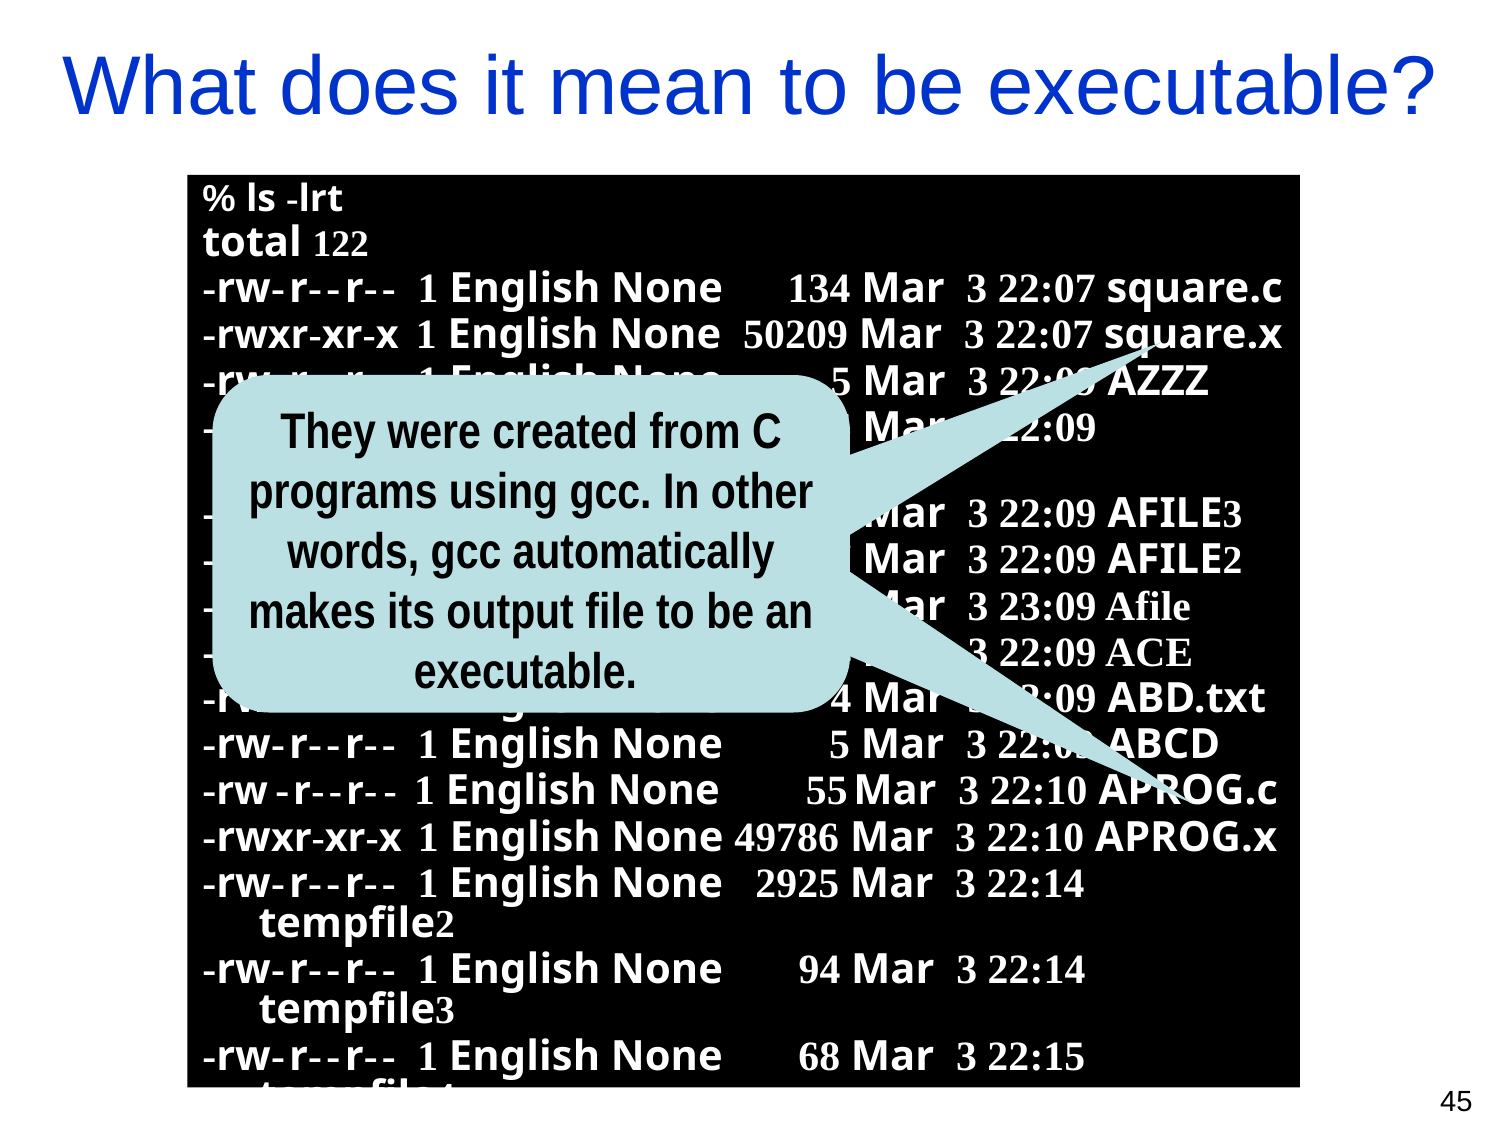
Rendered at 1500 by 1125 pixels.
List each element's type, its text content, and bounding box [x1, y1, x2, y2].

text_box [850, 341, 1163, 535]
text_box 45 [1412, 1074, 1488, 1125]
title What does it mean to be executable? [0, 24, 1500, 138]
text_box They were created from C programs using gcc. In other words, gcc automatically makes its output file to be an executable. [212, 374, 1194, 804]
text_box % ls -lrt total 122 -rw- r- - r- - 1 English None 134 Mar 3 22:07 square.c -rwxr-xr-x 1 English None 50209 Mar 3 22:07 square.x -rw- r- - r- - 1 English None 5 Mar 3 22:09 AZZZ -rw- r- - r- - 1 English None 6 Mar 3 22:09 Aqrst.txt -rw- r- - r- - 1 English None 7 Mar 3 22:09 AFILE3 -rw- r- - r- - 1 English None 7 Mar 3 22:09 AFILE2 -rw- r- - r- - 1 English None 6 Mar 3 23:09 Afile -rw- r- - r- - 1 English None 4 Mar 3 22:09 ACE -rw- r- - r- - 1 English None 4 Mar 3 22:09 ABD.txt -rw- r- - r- - 1 English None 5 Mar 3 22:09 ABCD -rw - r- - r- - 1 English None 55 Mar 3 22:10 APROG.c -rwxr-xr-x 1 English None 49786 Mar 3 22:10 APROG.x -rw- r- - r- - 1 English None 2925 Mar 3 22:14 tempfile2 -rw- r- - r- - 1 English None 94 Mar 3 22:14 tempfile3 -rw- r- - r- - 1 English None 68 Mar 3 22:15 tempfile4 -rw- r- - r- - 1 English None 47 Mar 3 22:16 count_A_files -rw- r- - r- - 1 English None 47 Mar 3 22:18 count_files [187, 174, 1300, 1088]
